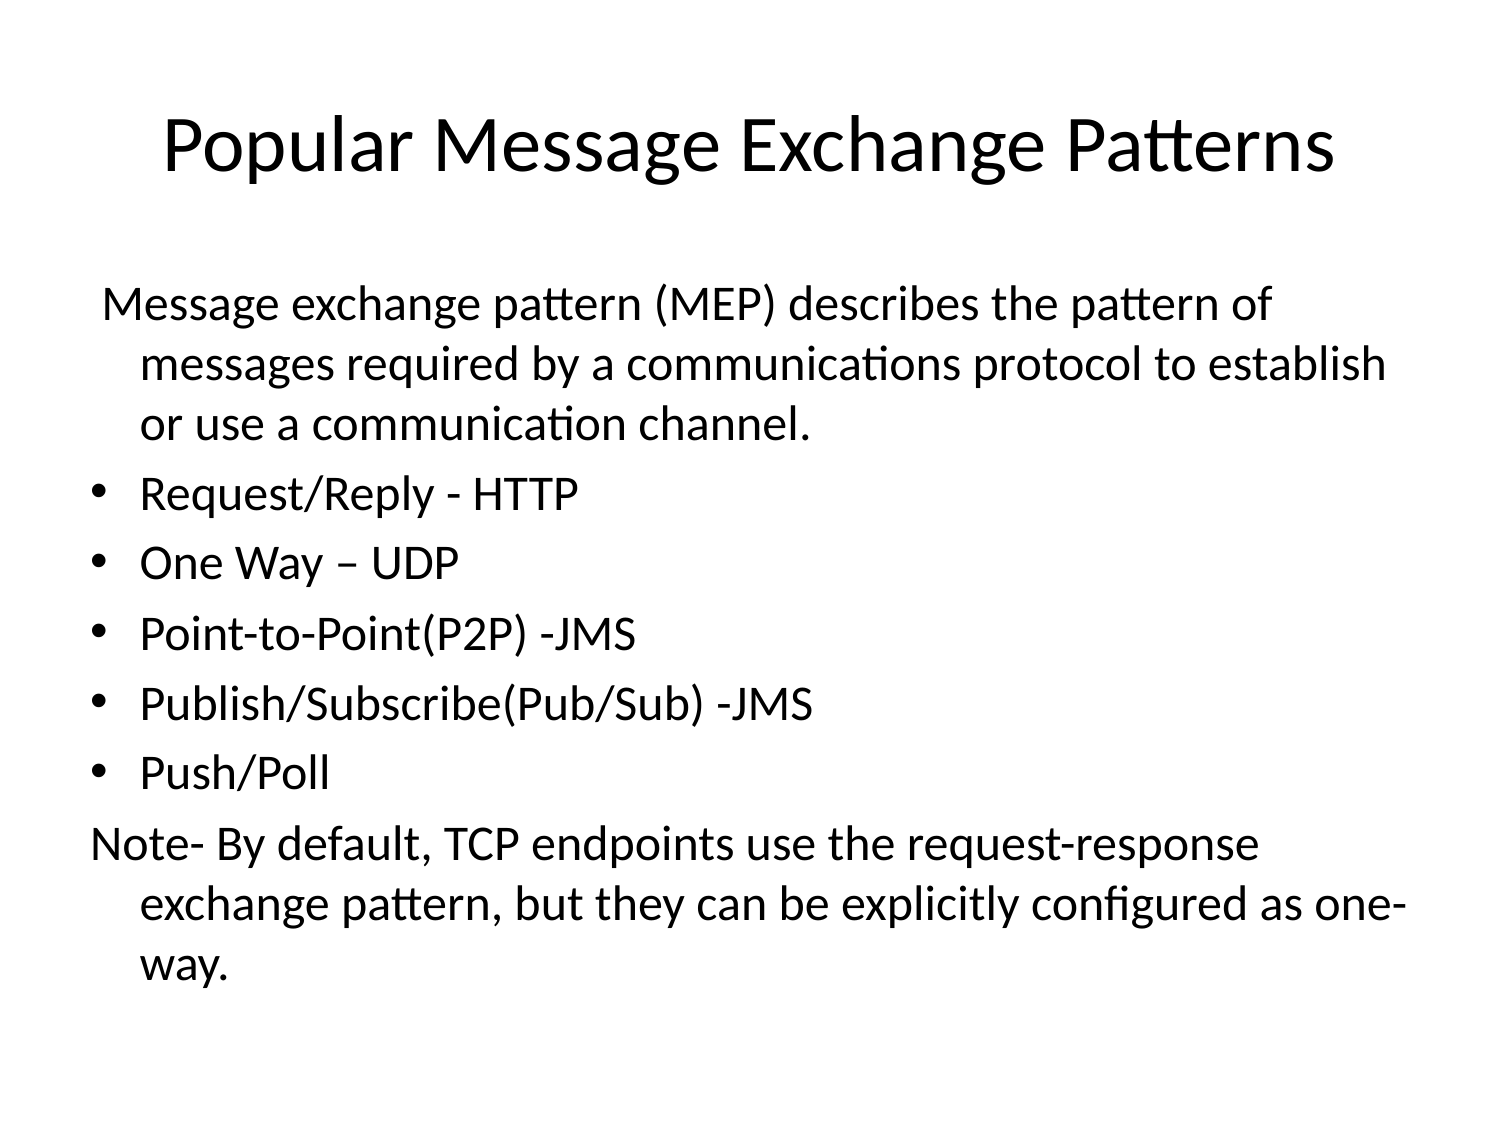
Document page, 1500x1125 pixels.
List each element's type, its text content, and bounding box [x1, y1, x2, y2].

list Message exchange pattern (MEP) describes the pattern of messages required by a communications protocol to establish or use a communication channel. Request/Reply - HTTP One Way – UDP Point-to-Point(P2P) -JMS Publish/Subscribe(Pub/Sub) -JMS Push/Poll Note- By default, TCP endpoints use the request-response exchange pattern, but they can be explicitly configured as one-way. [75, 262, 1425, 1005]
title Popular Message Exchange Patterns [75, 45, 1425, 233]
